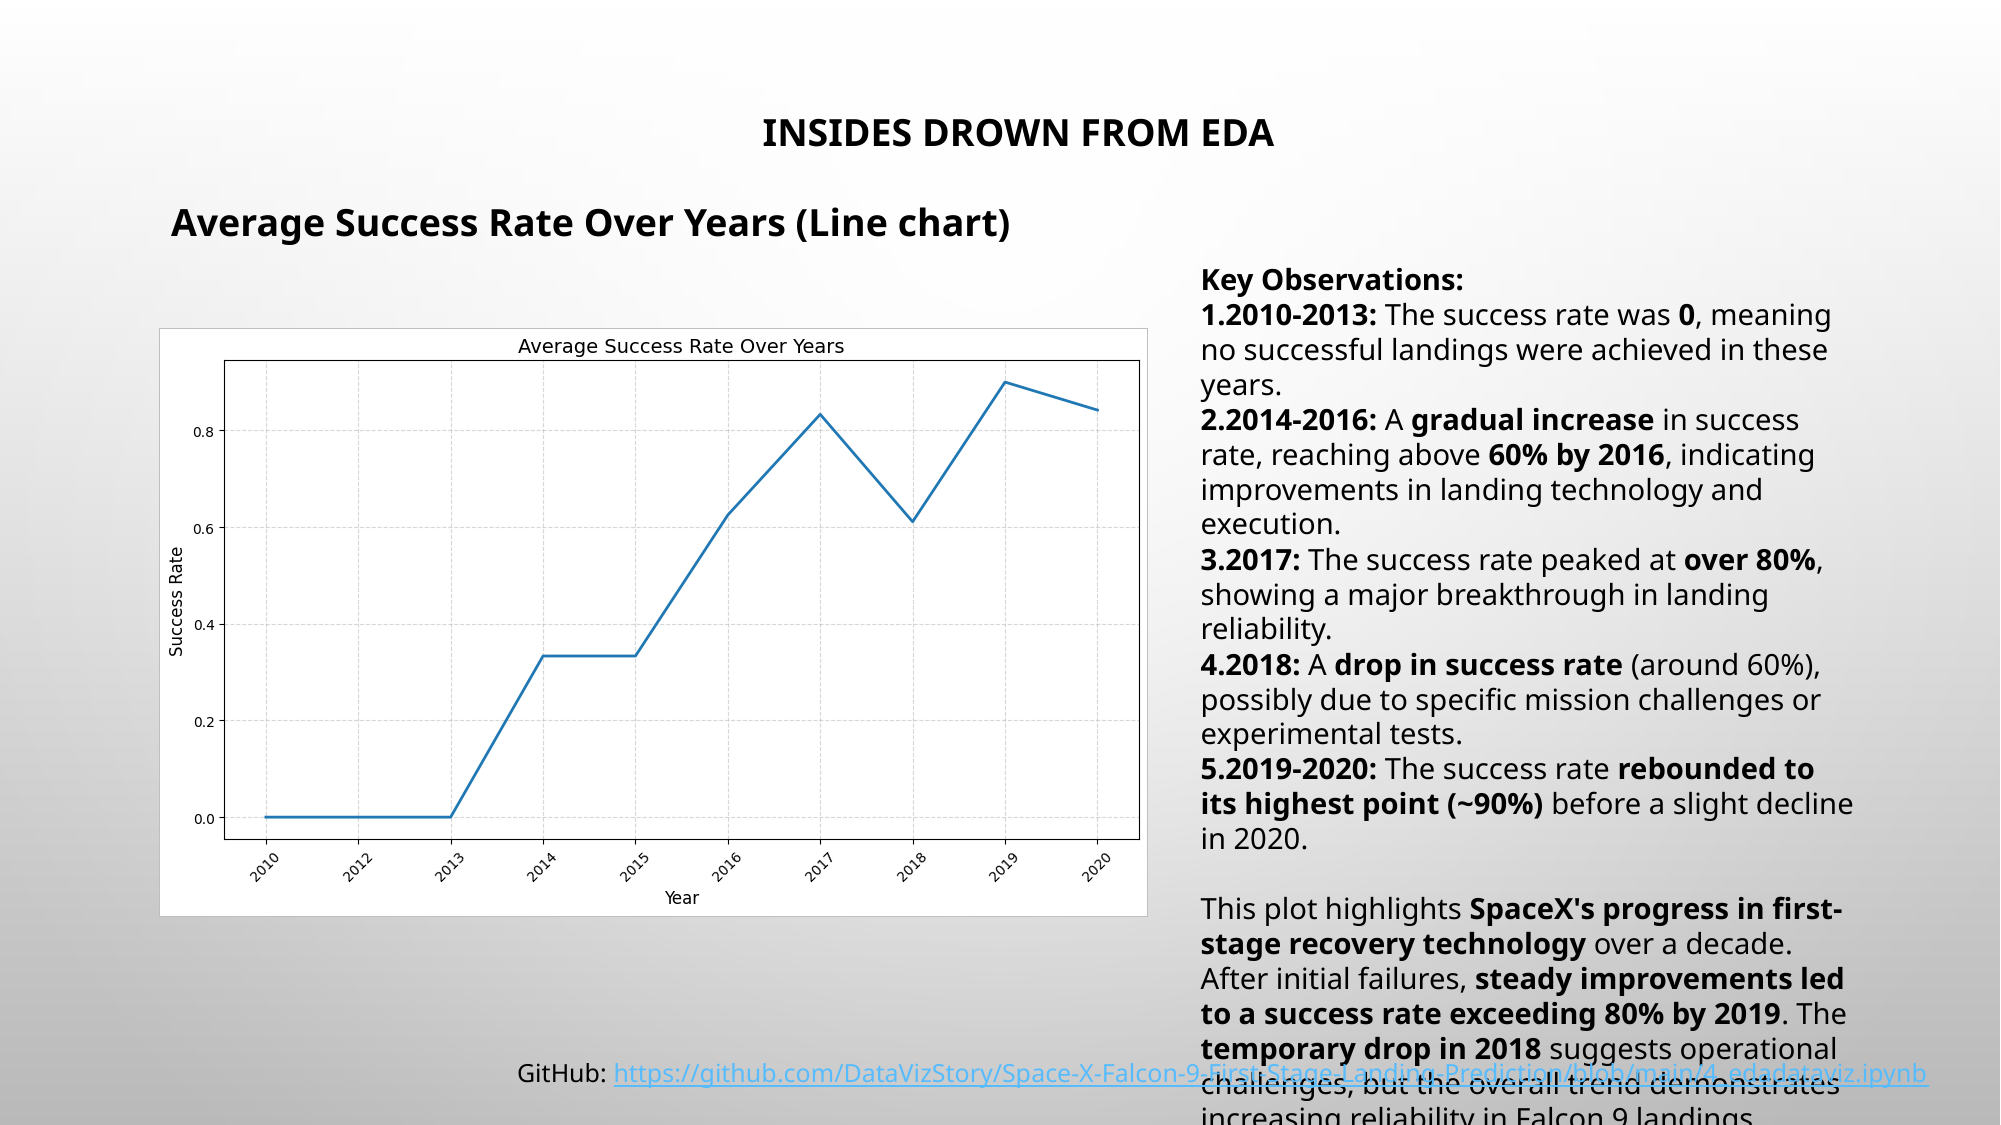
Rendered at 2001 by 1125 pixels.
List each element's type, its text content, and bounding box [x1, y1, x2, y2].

text_box Key Observations: 2010-2013: The success rate was 0, meaning no successful landings were achieved in these years. 2014-2016: A gradual increase in success rate, reaching above 60% by 2016, indicating improvements in landing technology and execution. 2017: The success rate peaked at over 80%, showing a major breakthrough in landing reliability. 2018: A drop in success rate (around 60%), possibly due to specific mission challenges or experimental tests. 2019-2020: The success rate rebounded to its highest point (~90%) before a slight decline in 2020. This plot highlights SpaceX's progress in first-stage recovery technology over a decade. After initial failures, steady improvements led to a success rate exceeding 80% by 2019. The temporary drop in 2018 suggests operational challenges, but the overall trend demonstrates increasing reliability in Falcon 9 landings. [1185, 253, 1873, 1020]
text_box Average Success Rate Over Years (Line chart) [156, 205, 1853, 252]
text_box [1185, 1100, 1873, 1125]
title INSIDES DROWN FROM EDA [156, 101, 1882, 162]
text_box GitHub: https://github.com/DataVizStory/Space-X-Falcon-9-First-Stage-Landing-Prediction/blob/main/4_edadataviz.ipynb [124, 1020, 1945, 1100]
picture [0, 0, 2000, 1125]
